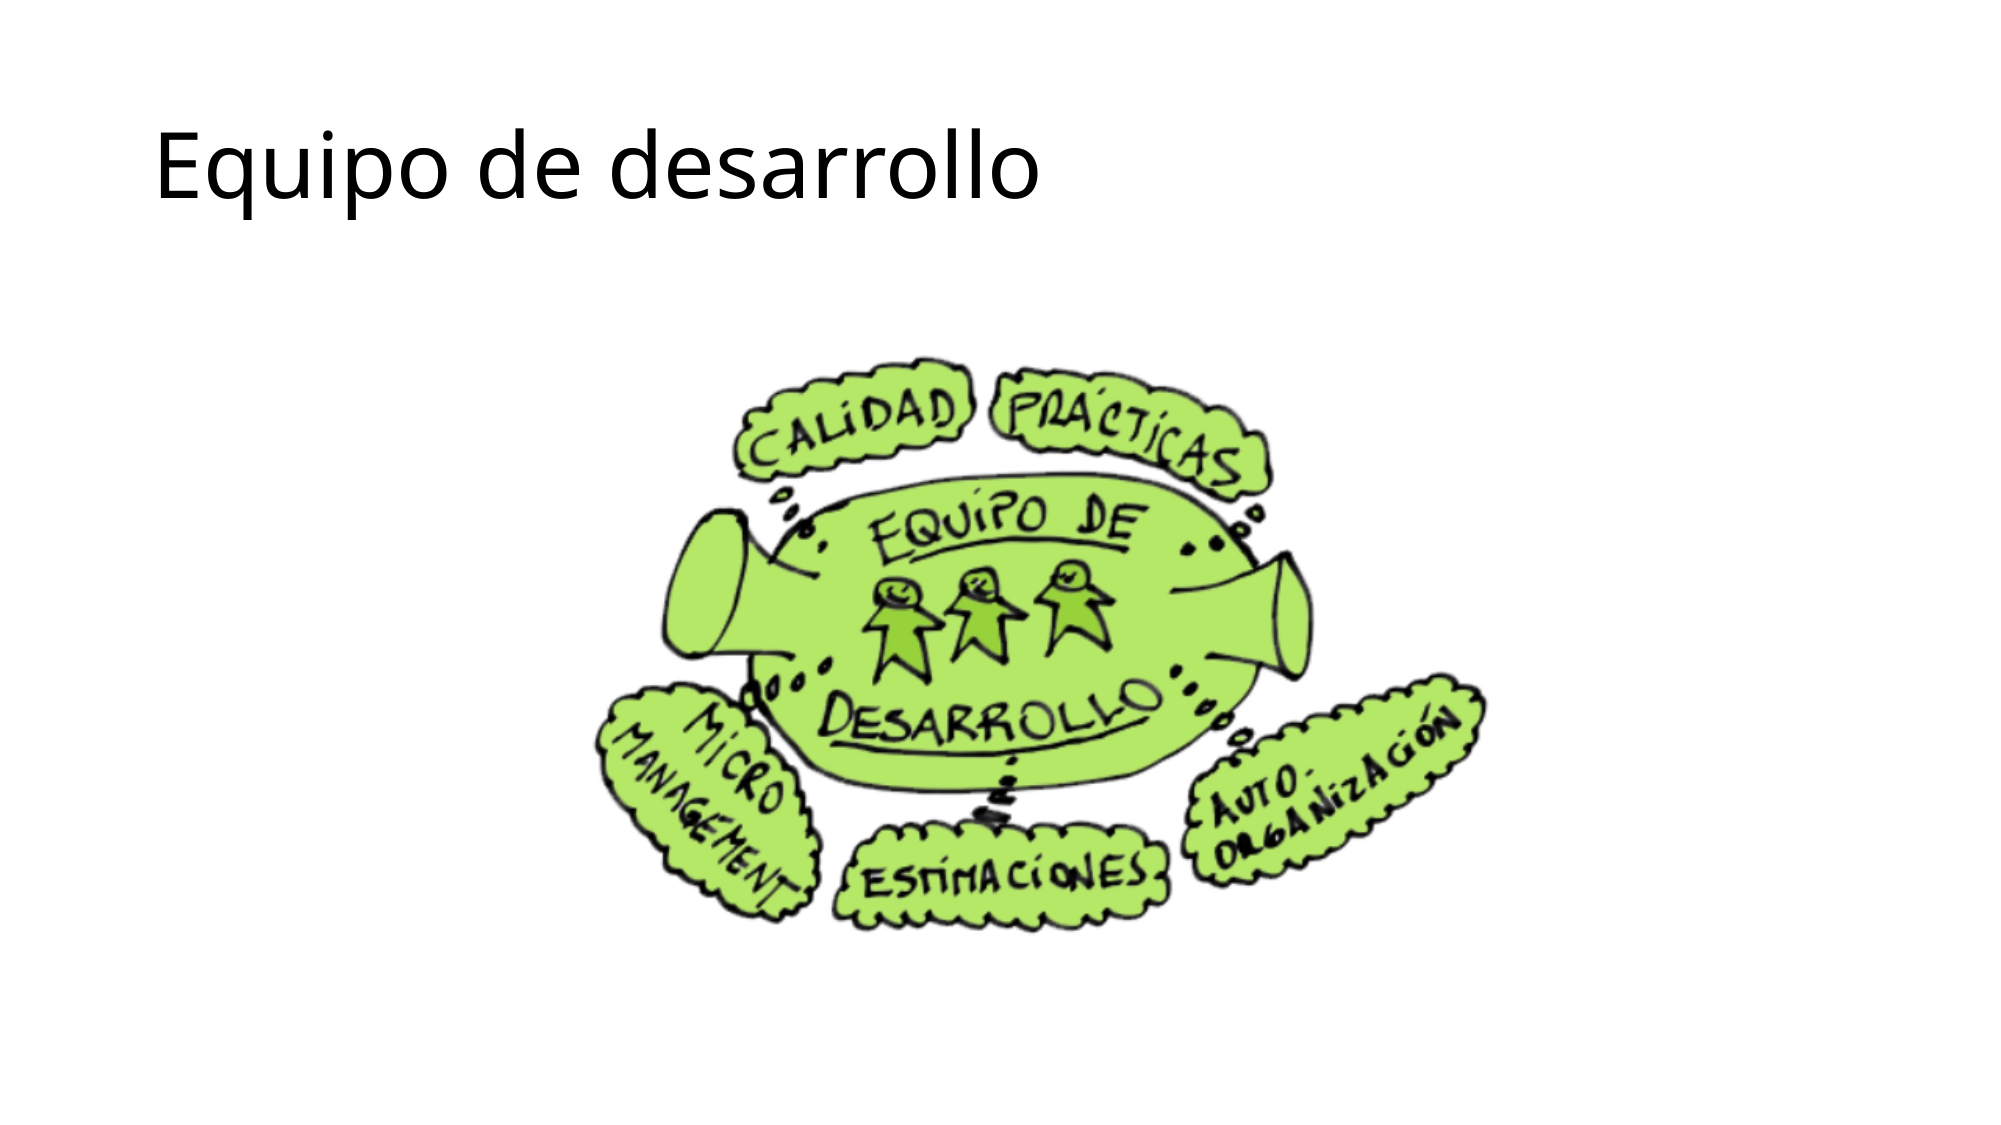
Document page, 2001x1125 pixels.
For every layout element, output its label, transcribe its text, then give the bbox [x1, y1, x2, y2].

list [452, 321, 1548, 992]
title Equipo de desarrollo [137, 59, 1863, 278]
